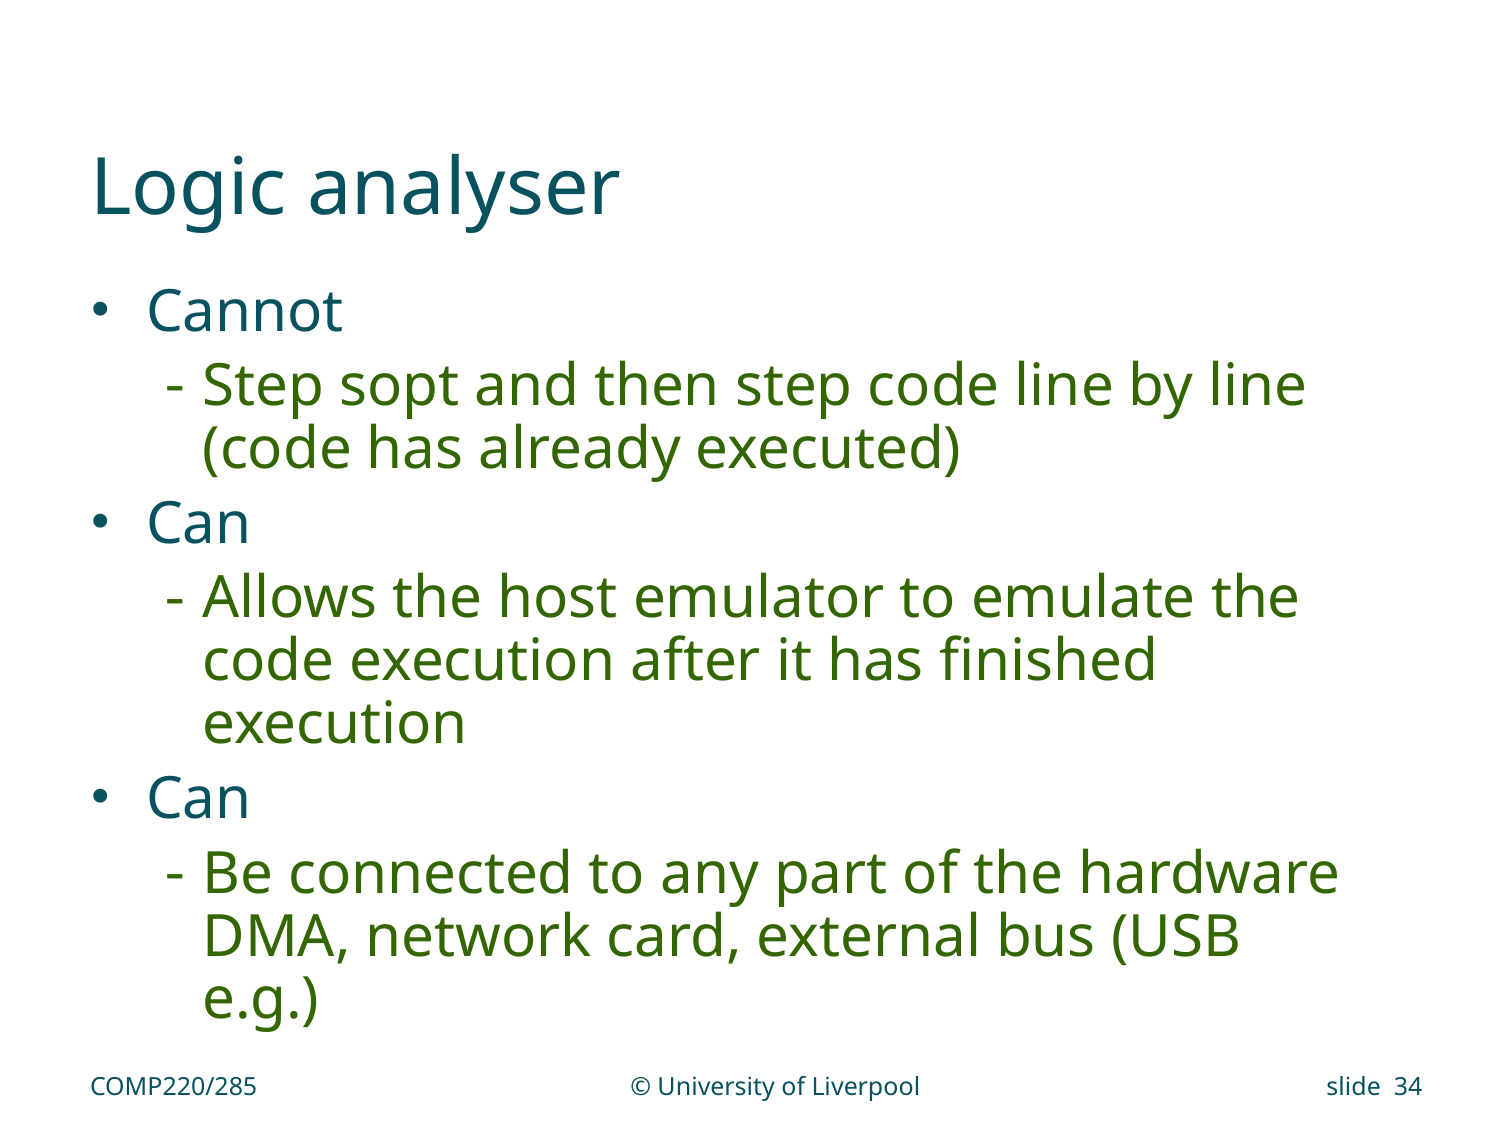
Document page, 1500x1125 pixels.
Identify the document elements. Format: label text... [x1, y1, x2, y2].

title Logic analyser [75, 128, 1425, 237]
list Cannot Step sopt and then step code line by line (code has already executed) Can Allows the host emulator to emulate the code execution after it has finished execution Can Be connected to any part of the hardware DMA, network card, external bus (USB e.g.) [75, 273, 1363, 1024]
footer COMP220/285 [74, 1062, 575, 1125]
slide_number slide 34 [1212, 1062, 1438, 1113]
slide_number © University of Liverpool [600, 1062, 951, 1125]
